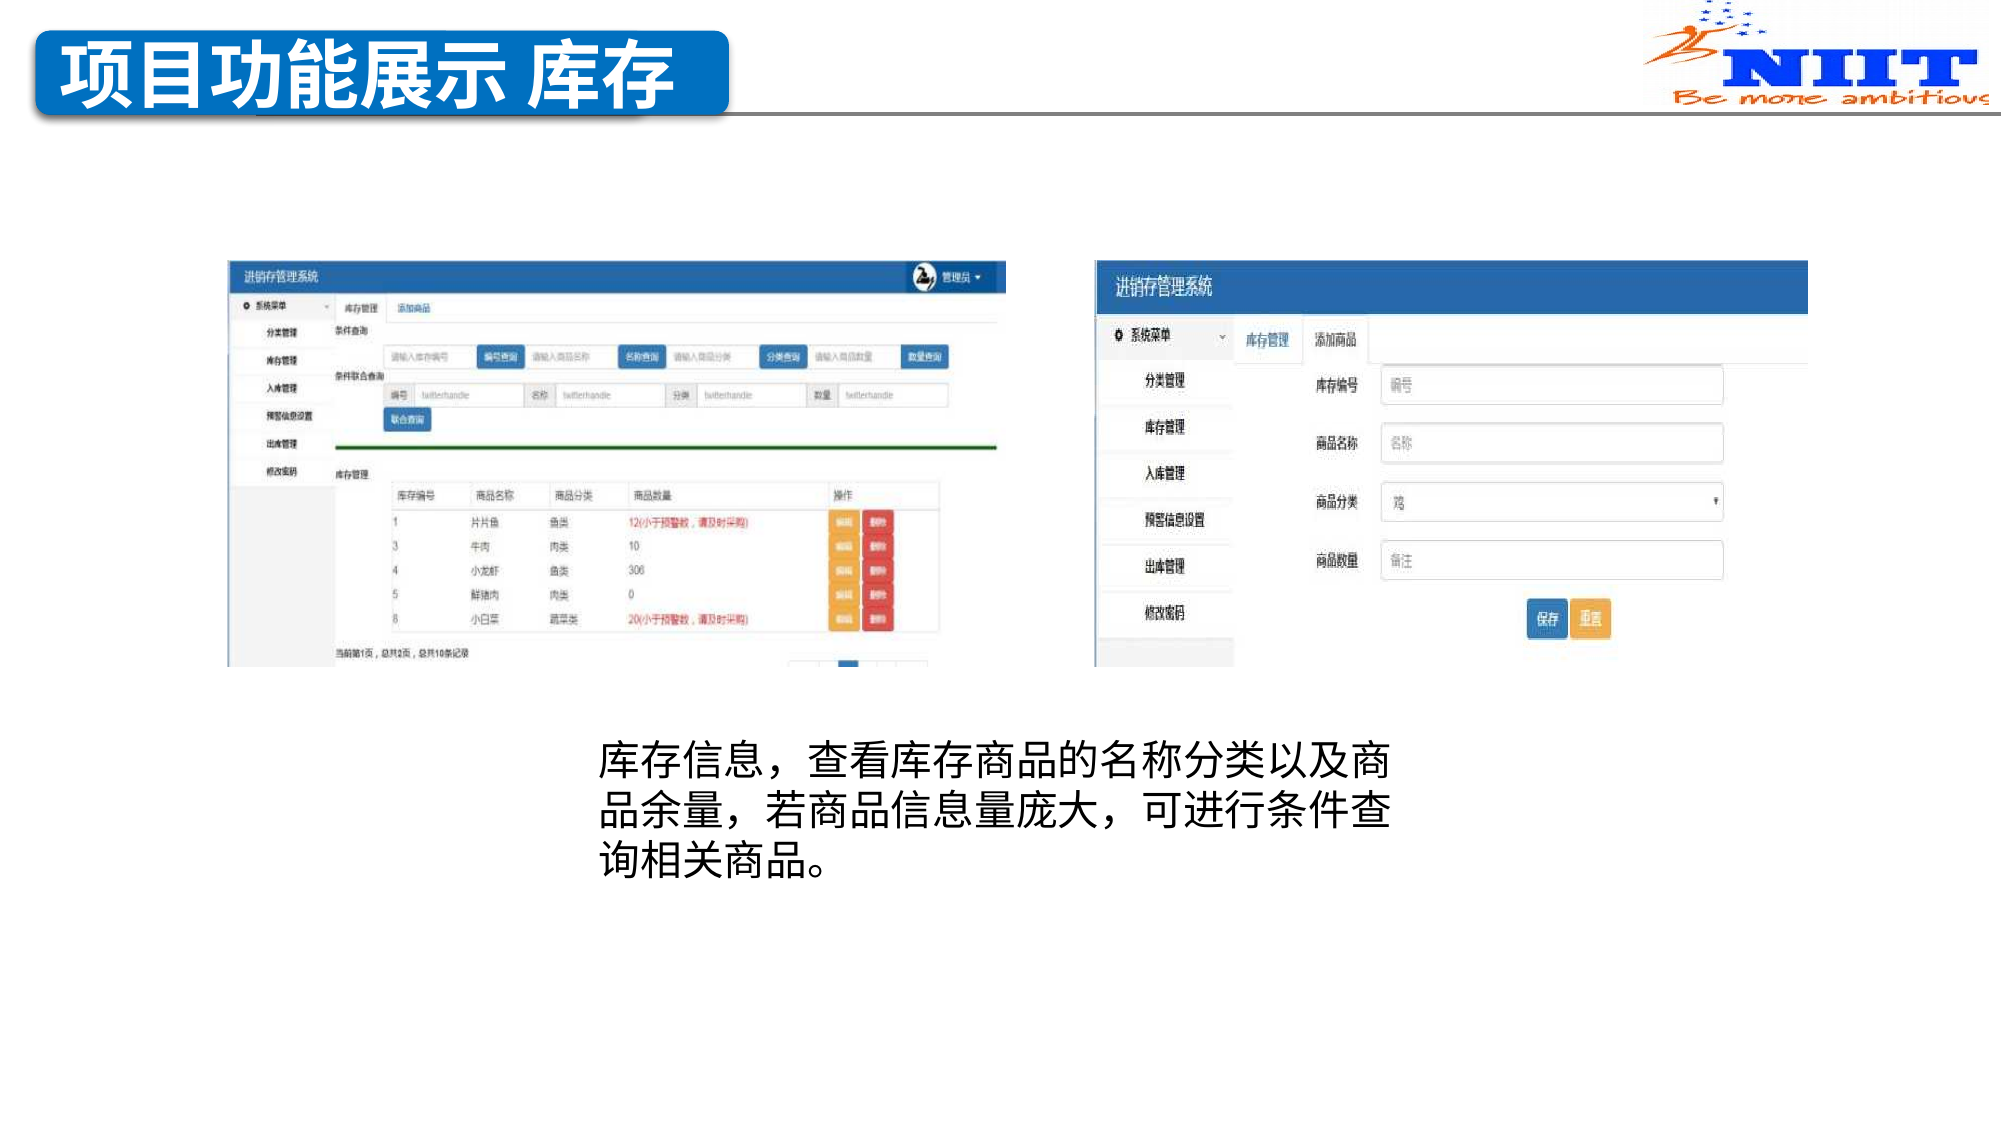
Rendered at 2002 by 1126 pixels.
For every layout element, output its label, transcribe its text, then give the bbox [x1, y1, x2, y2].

text_box 库存信息，查看库存商品的名称分类以及商品余量，若商品信息量庞大，可进行条件查询相关商品。 [583, 726, 1418, 891]
picture [227, 260, 1006, 668]
picture [1643, 0, 1989, 105]
picture [1094, 260, 1809, 668]
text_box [35, 30, 1246, 200]
